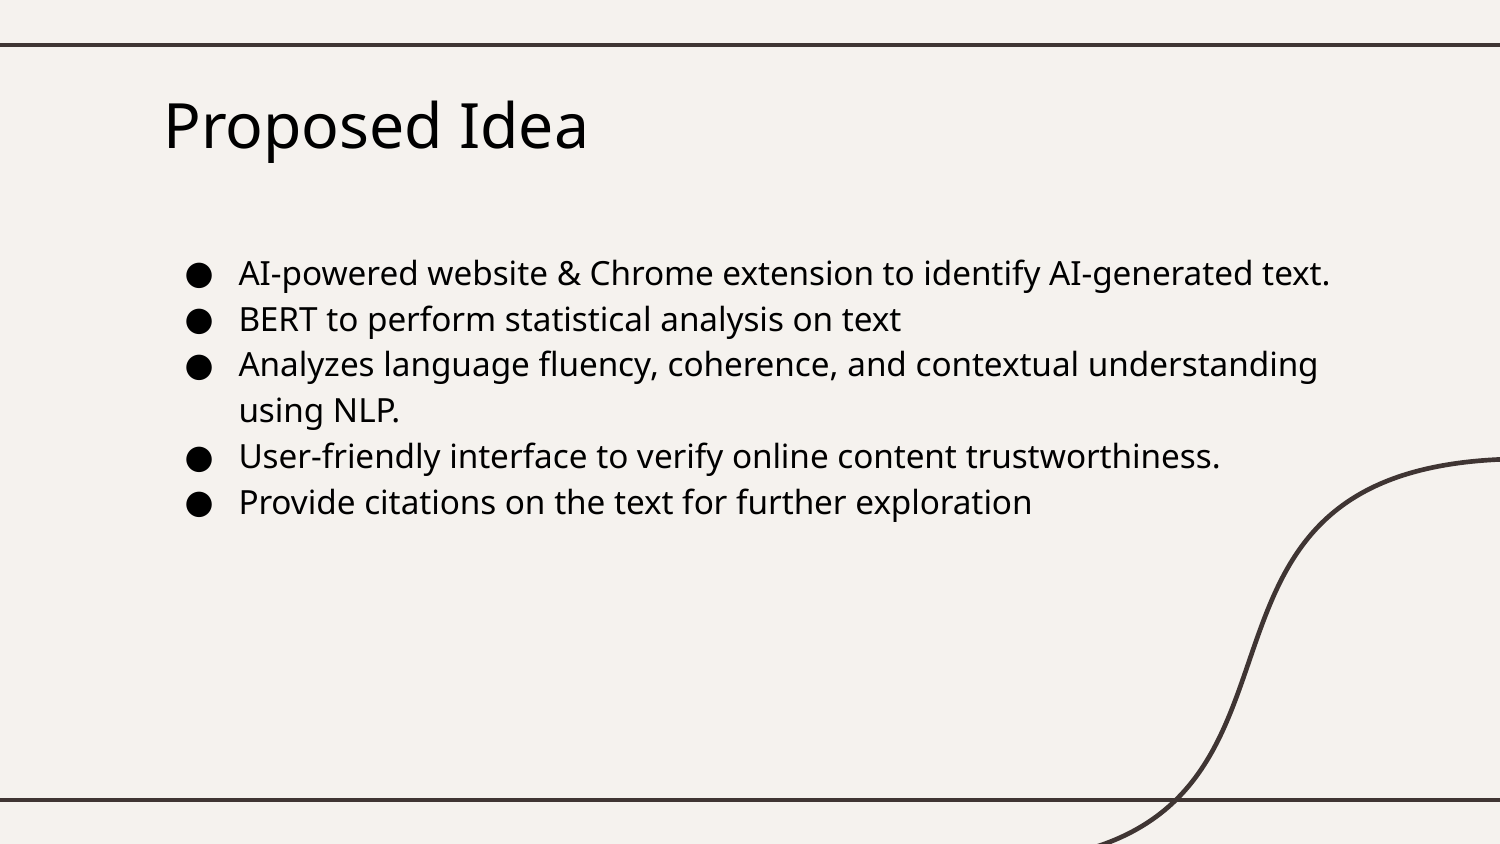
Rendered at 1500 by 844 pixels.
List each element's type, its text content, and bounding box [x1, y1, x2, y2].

subtitle AI-powered website & Chrome extension to identify AI-generated text. BERT to perform statistical analysis on text Analyzes language fluency, coherence, and contextual understanding using NLP. User-friendly interface to verify online content trustworthiness. Provide citations on the text for further exploration [148, 230, 1390, 771]
title Proposed Idea [148, 71, 1081, 166]
